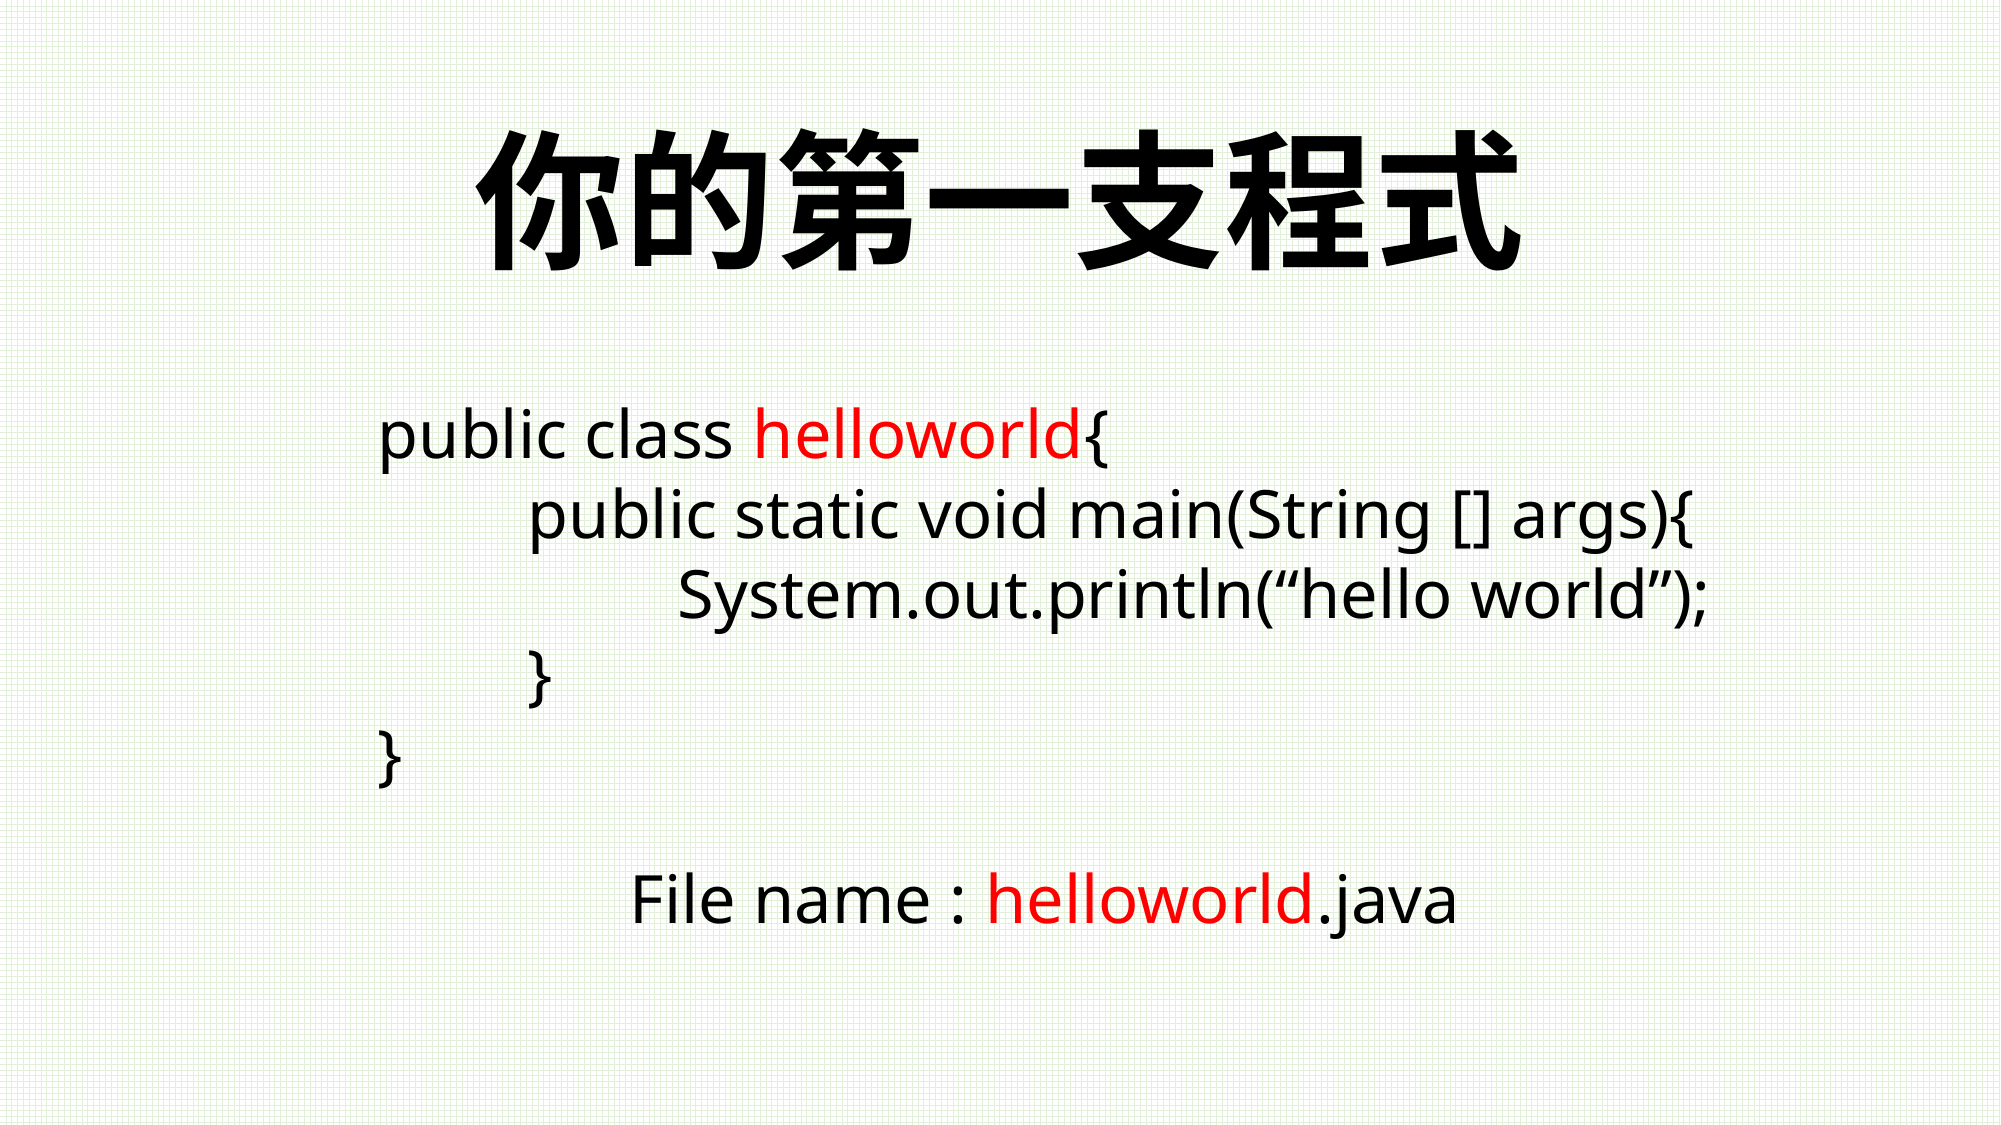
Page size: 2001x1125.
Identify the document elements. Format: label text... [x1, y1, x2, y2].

text_box 你的第一支程式 [137, 120, 1863, 338]
text_box File name : helloworld.java [614, 849, 1476, 945]
text_box public class helloworld{ public static void main(String [] args){ System.out.println(“hello world”); } } [363, 384, 1728, 799]
